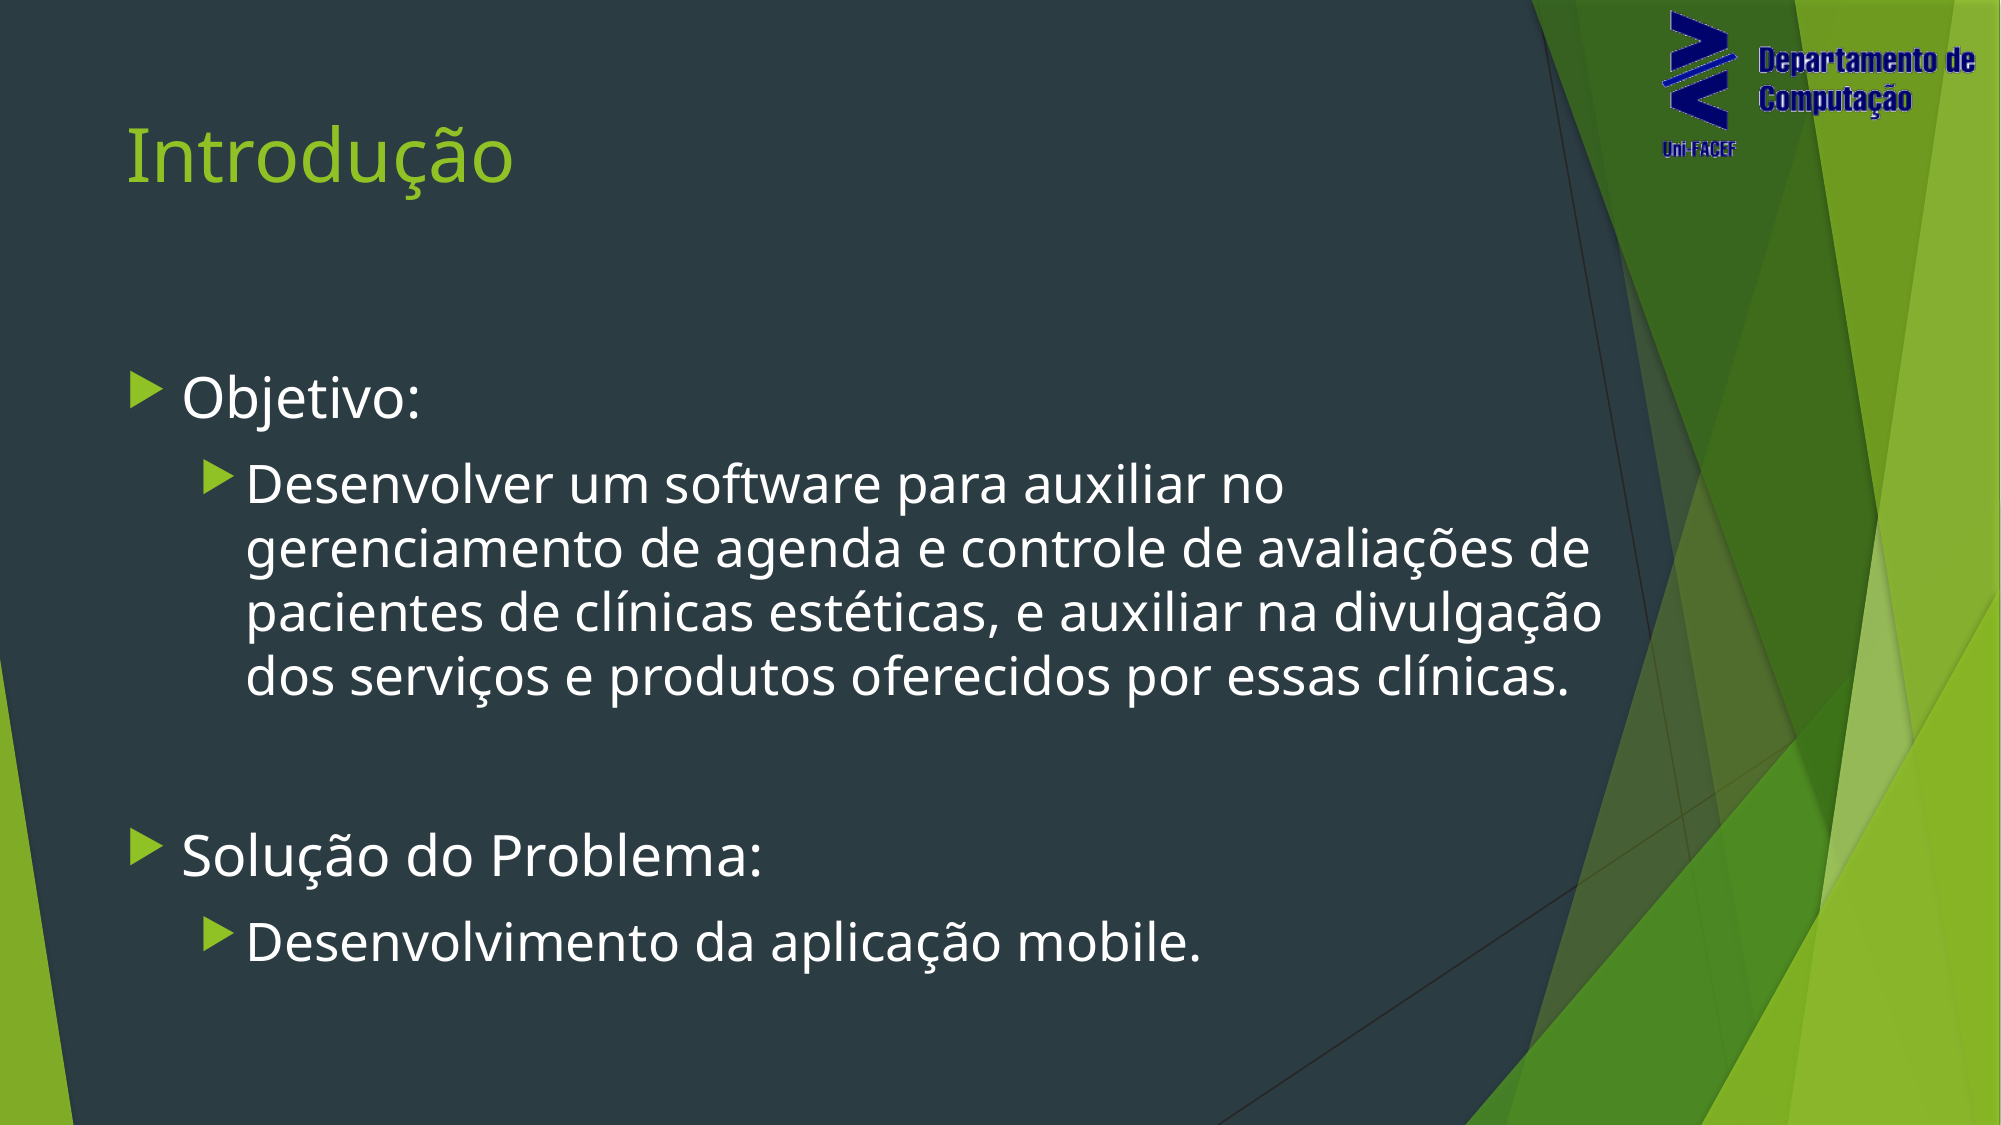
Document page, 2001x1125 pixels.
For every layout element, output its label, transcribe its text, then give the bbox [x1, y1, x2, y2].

picture [1636, 0, 2000, 173]
title Introdução [111, 99, 1522, 317]
list Objetivo: Desenvolver um software para auxiliar no gerenciamento de agenda e controle de avaliações de pacientes de clínicas estéticas, e auxiliar na divulgação dos serviços e produtos oferecidos por essas clínicas. Solução do Problema: Desenvolvimento da aplicação mobile. [111, 354, 1634, 992]
